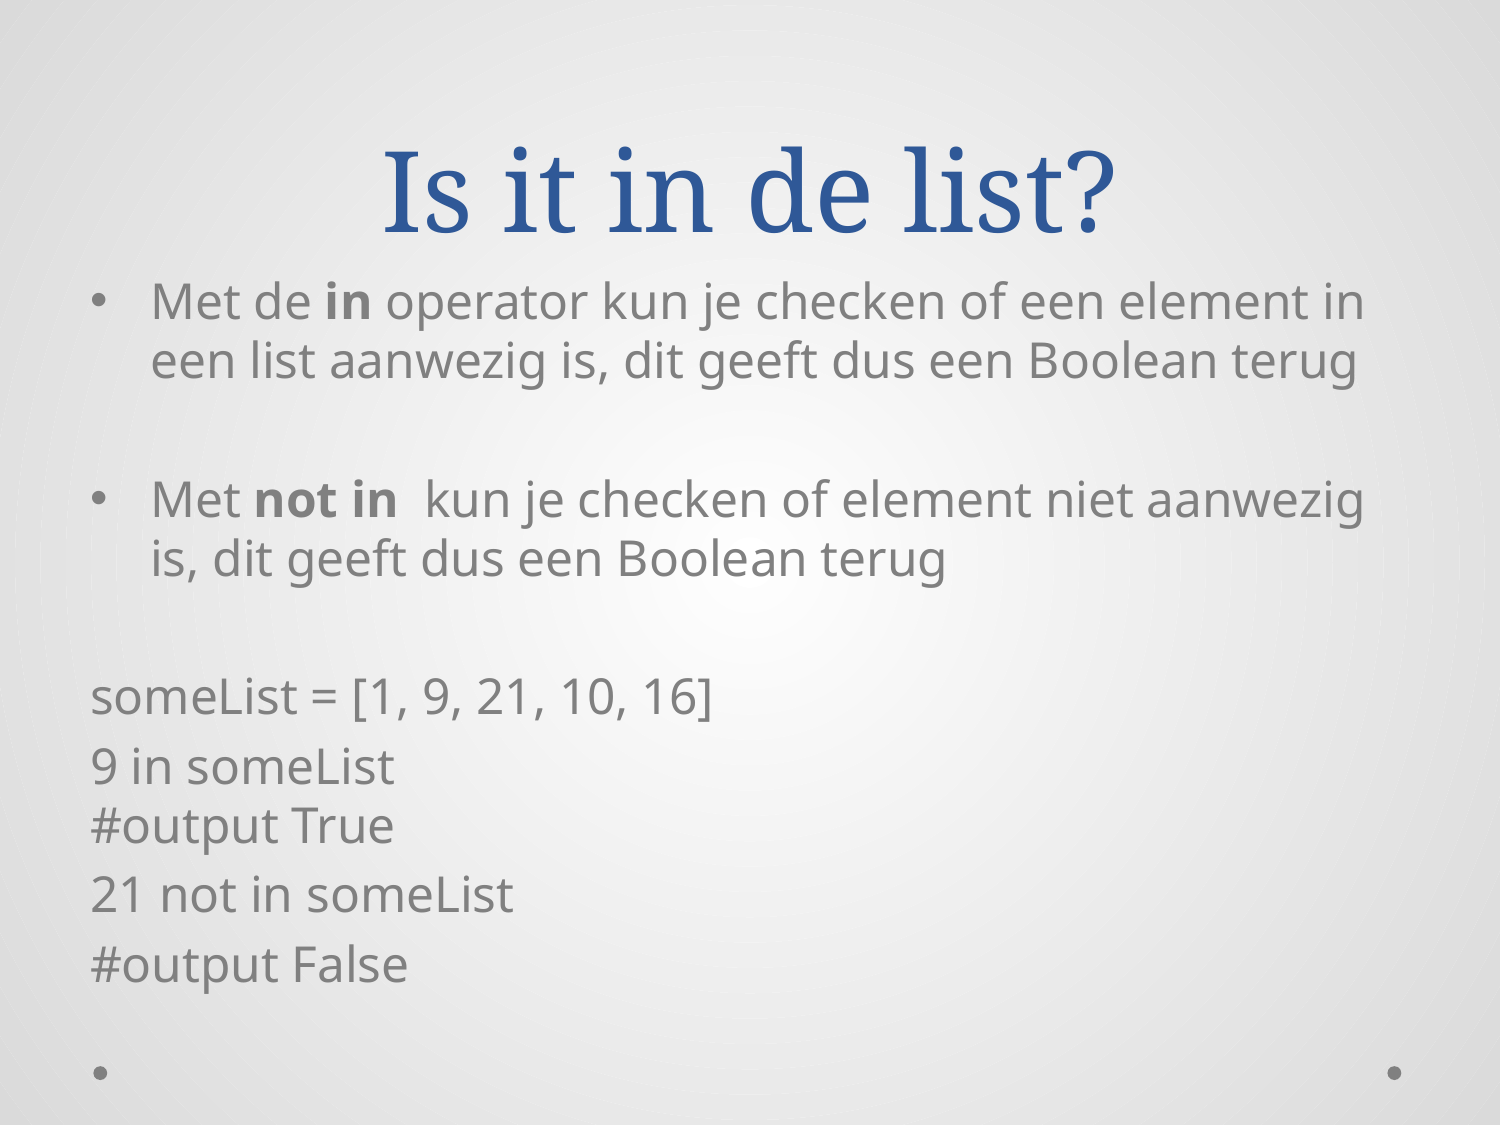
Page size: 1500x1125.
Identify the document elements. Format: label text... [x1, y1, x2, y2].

list Met de in operator kun je checken of een element in een list aanwezig is, dit geeft dus een Boolean terug Met not in kun je checken of element niet aanwezig is, dit geeft dus een Boolean terug someList = [1, 9, 21, 10, 16] 9 in someList #output True 21 not in someList #output False [75, 262, 1425, 1005]
title Is it in de list? [75, 0, 1425, 262]
